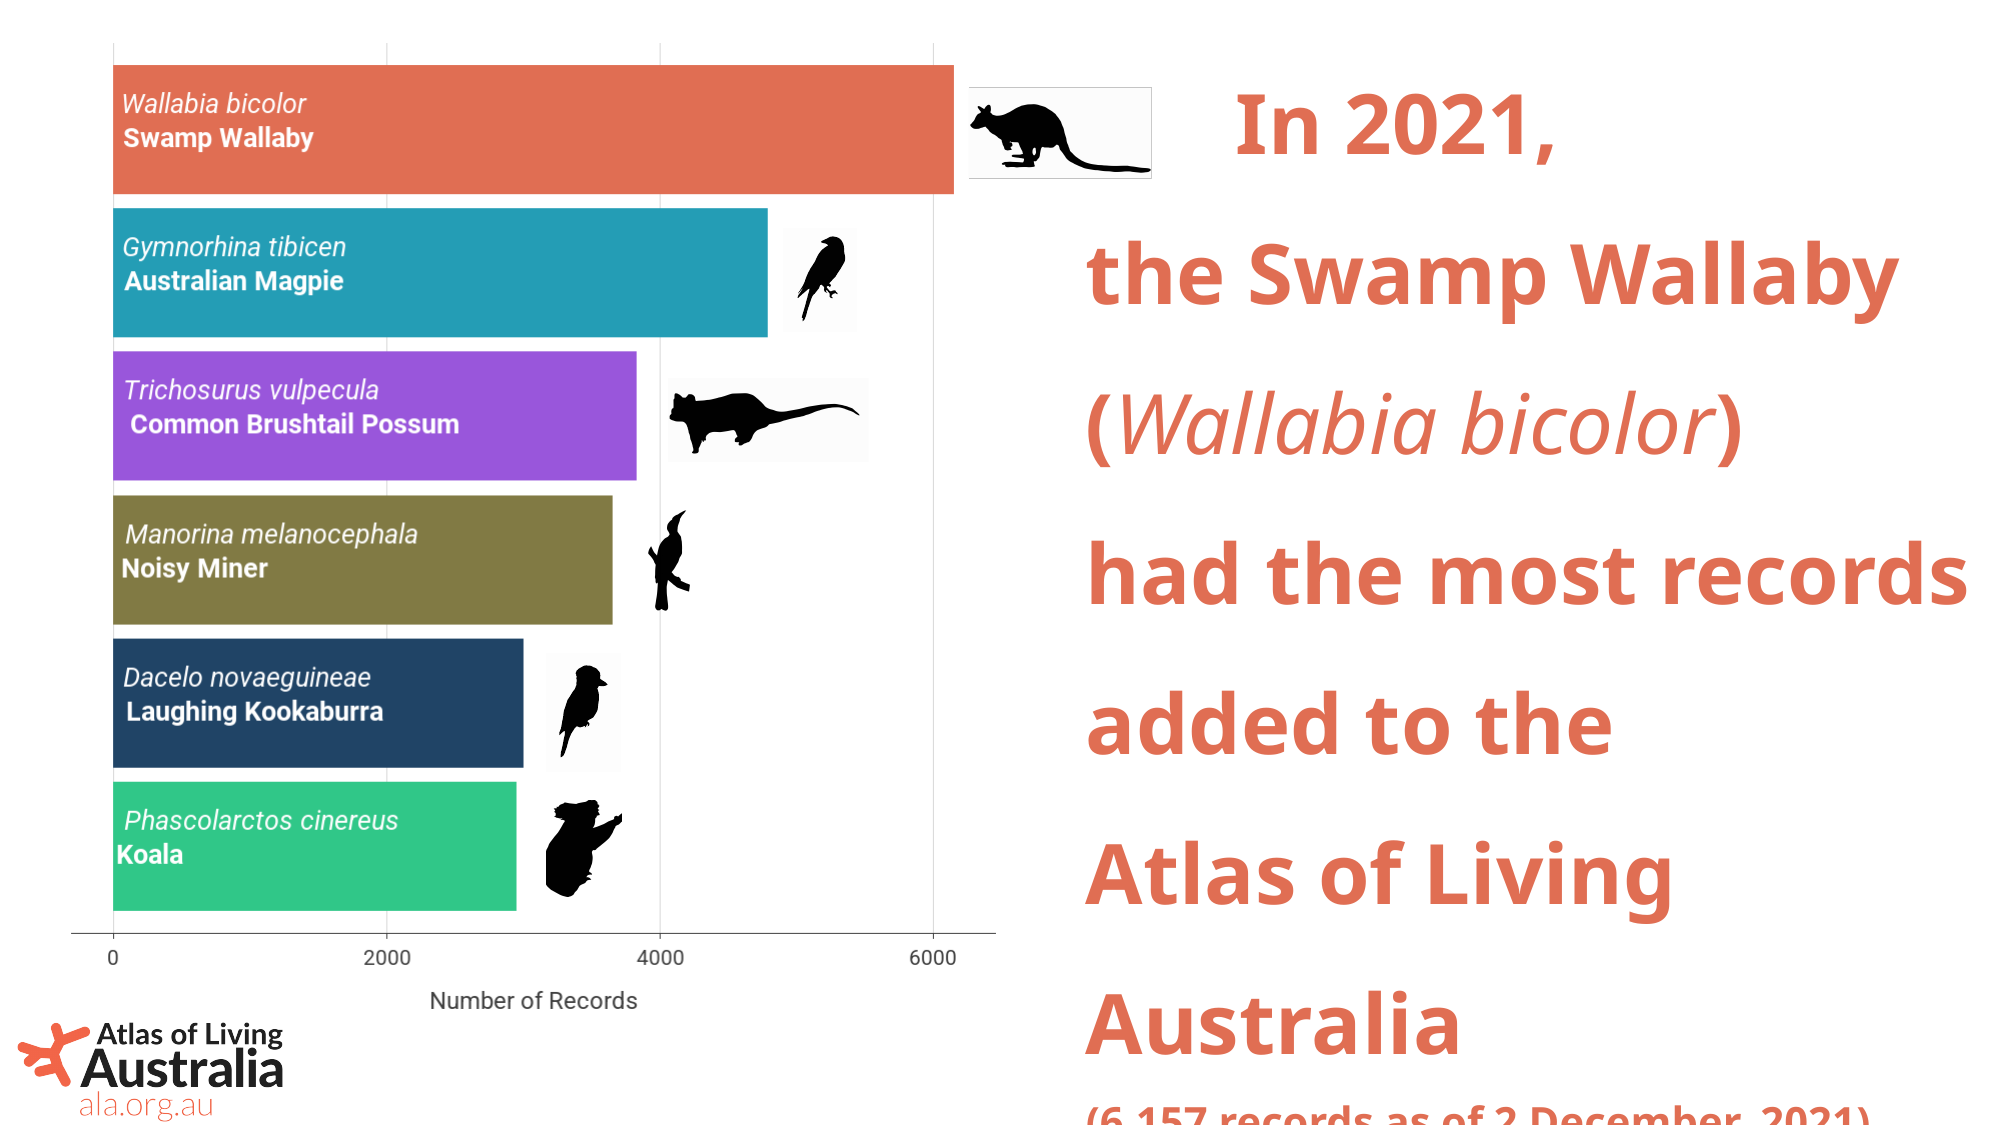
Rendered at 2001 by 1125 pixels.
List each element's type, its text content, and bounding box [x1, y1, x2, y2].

picture [0, 2, 1153, 1125]
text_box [546, 653, 621, 772]
text_box In 2021, the Swamp Wallaby (Wallabia bicolor) had the most records added to the Atlas of Living Australia (6,157 records as of 2 December, 2021) [1071, 13, 2000, 1125]
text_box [783, 228, 857, 332]
